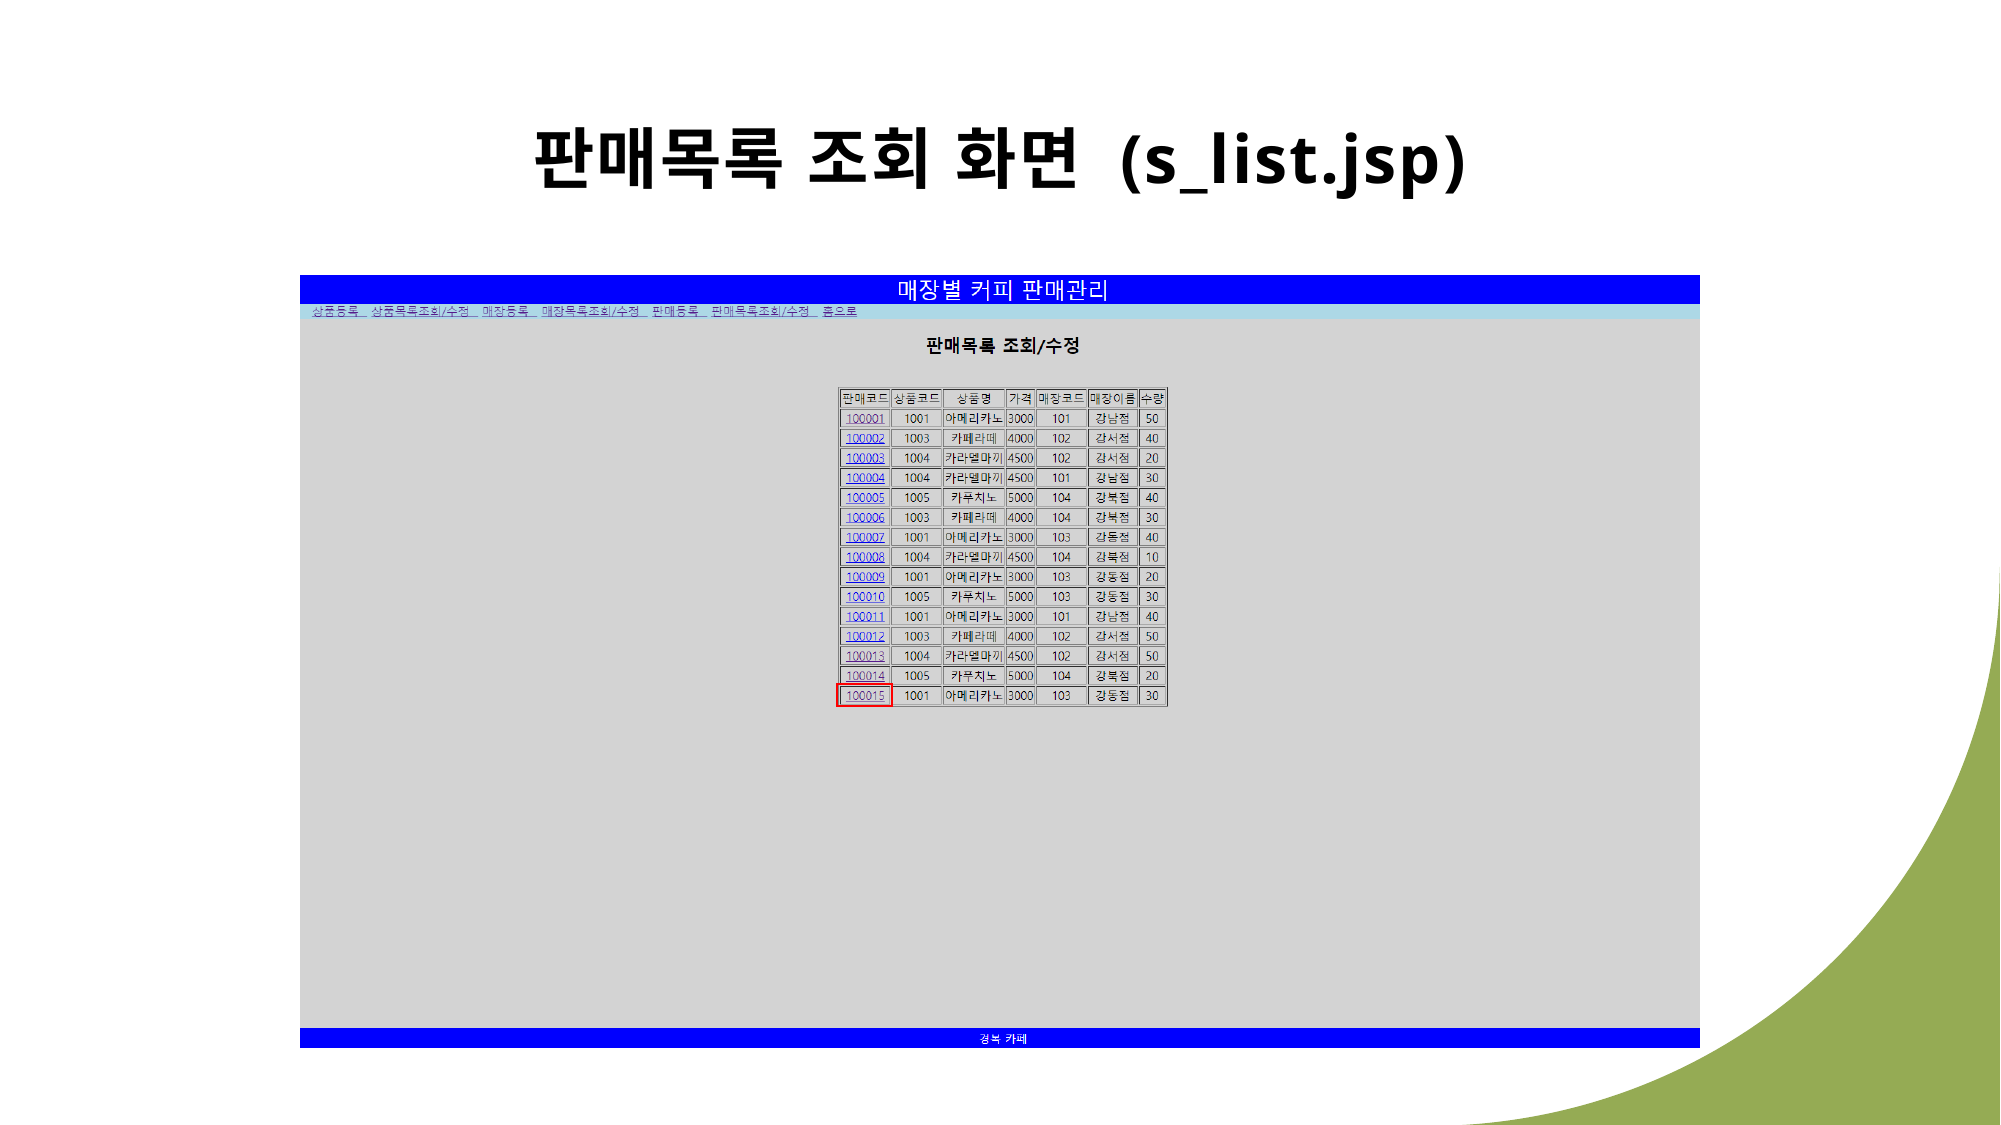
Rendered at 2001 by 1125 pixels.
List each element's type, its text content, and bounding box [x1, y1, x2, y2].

title 판매목록 조회 화면 (s_list.jsp) [183, 28, 1817, 276]
picture [300, 275, 1700, 1048]
